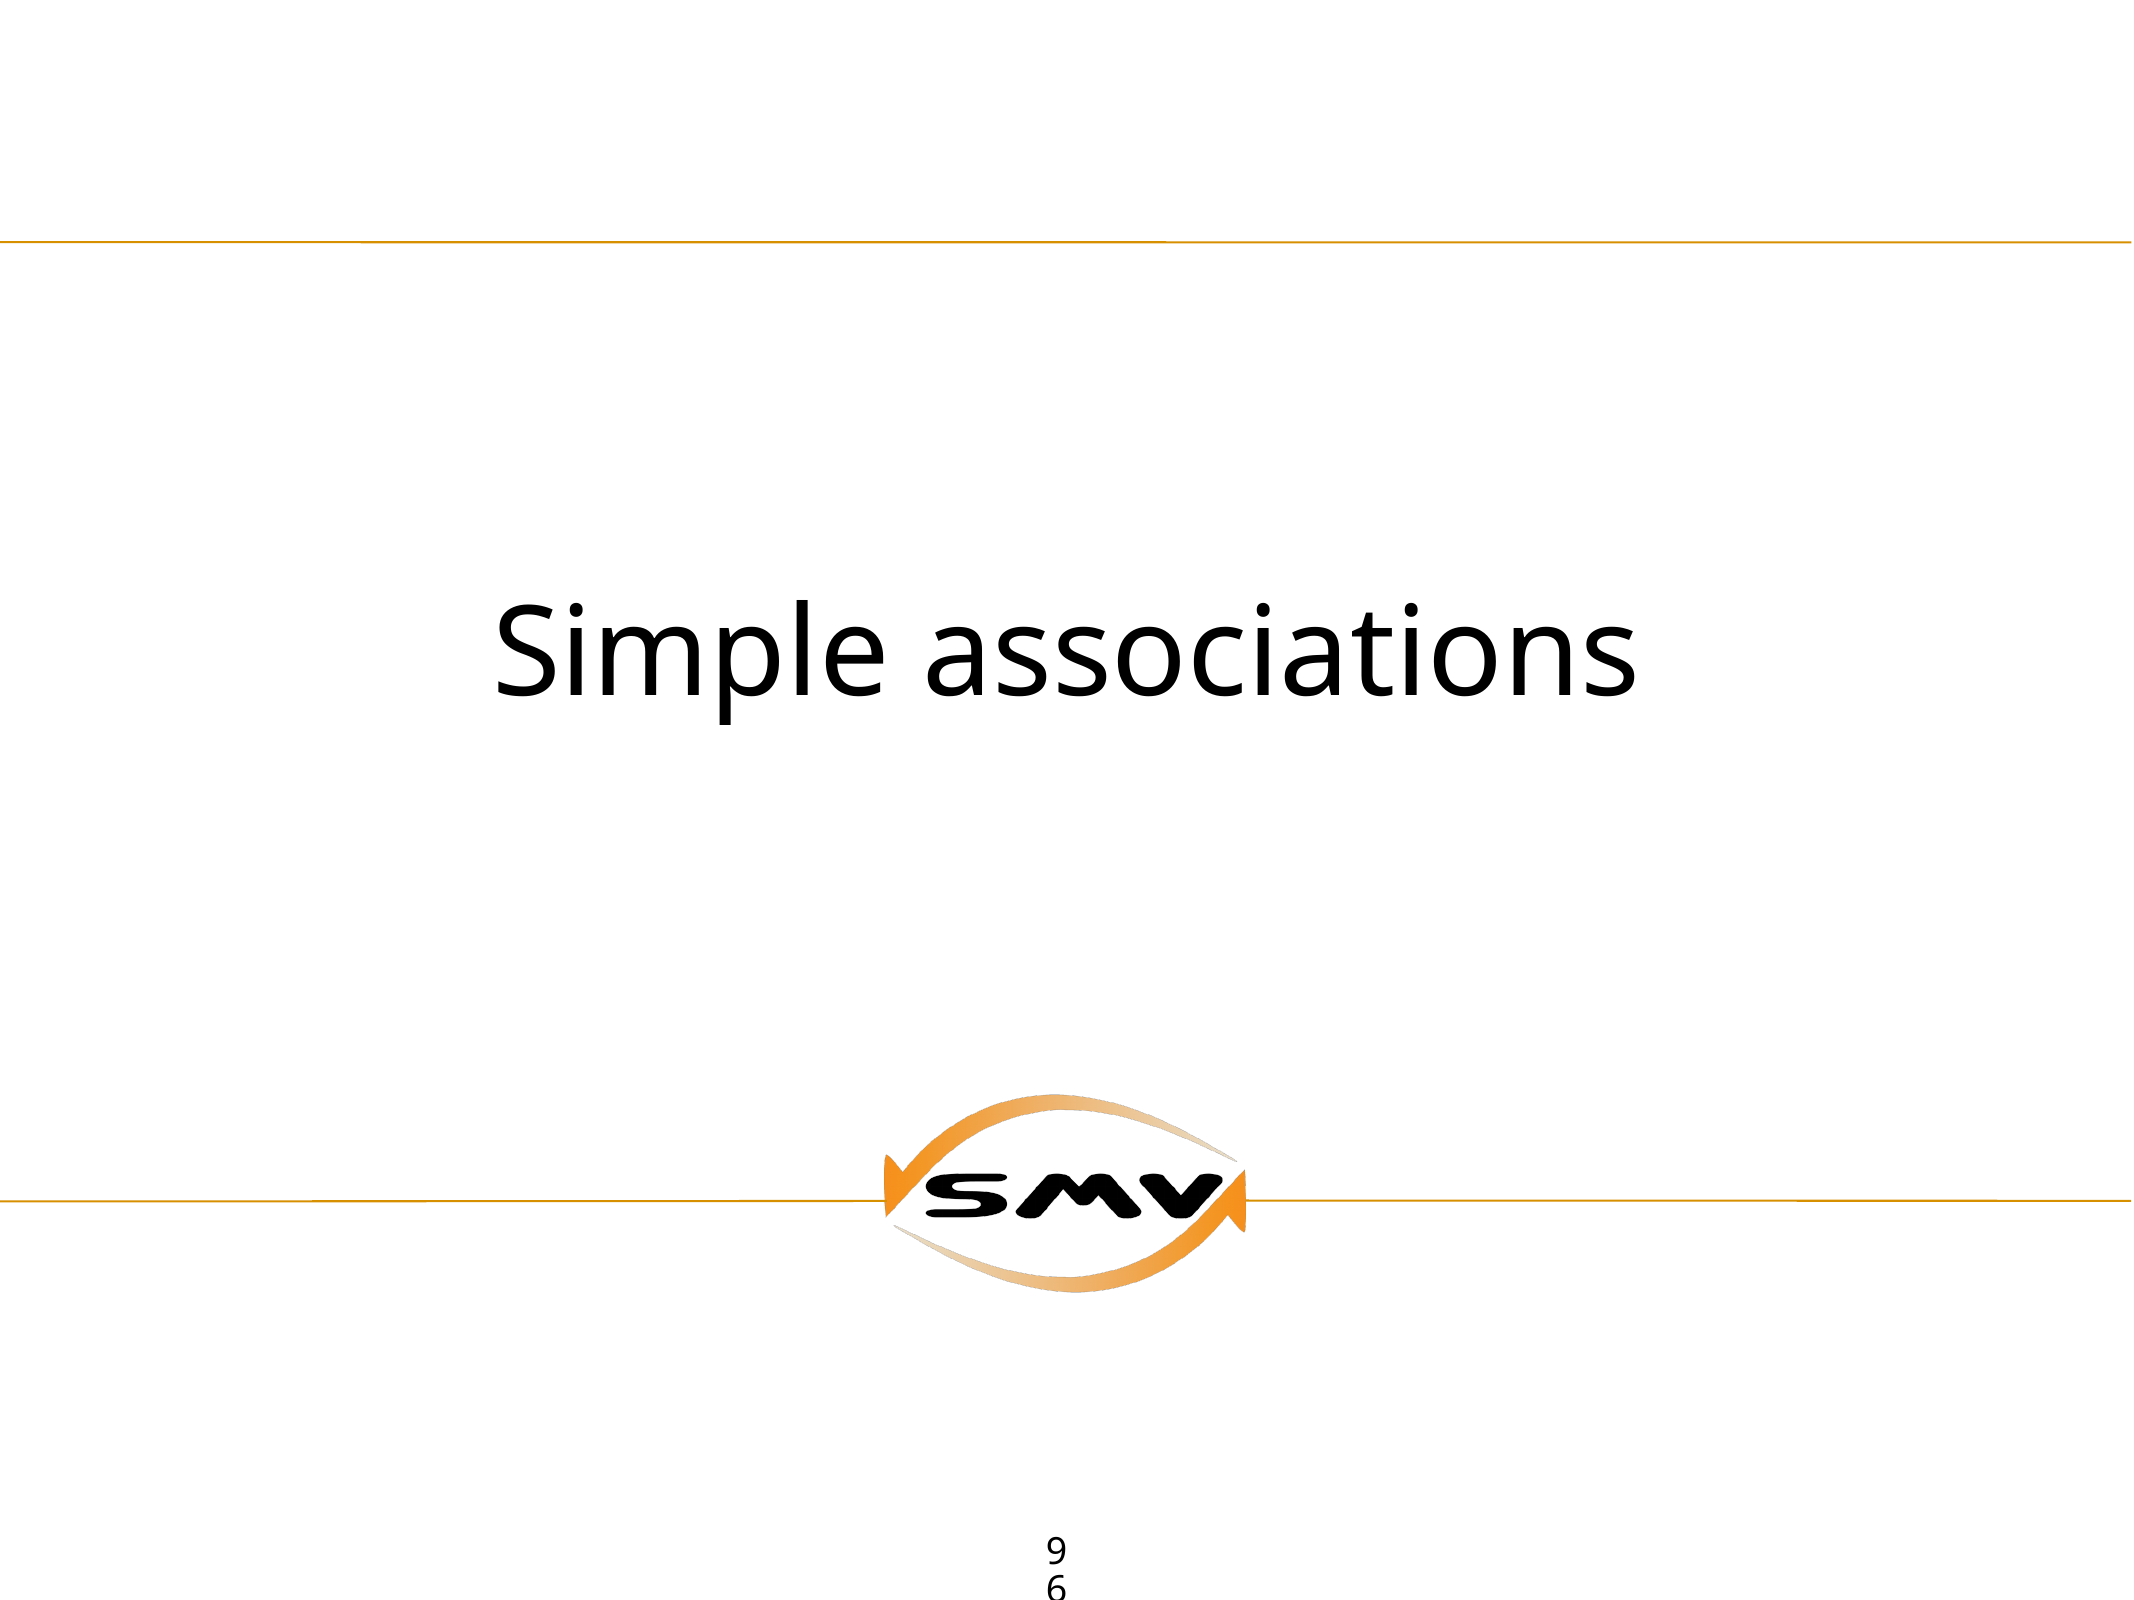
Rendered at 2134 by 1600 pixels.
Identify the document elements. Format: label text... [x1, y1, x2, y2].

title Simple associations [178, 491, 1955, 801]
slide_number 96 [1036, 1518, 1095, 1580]
picture [884, 1091, 1246, 1319]
